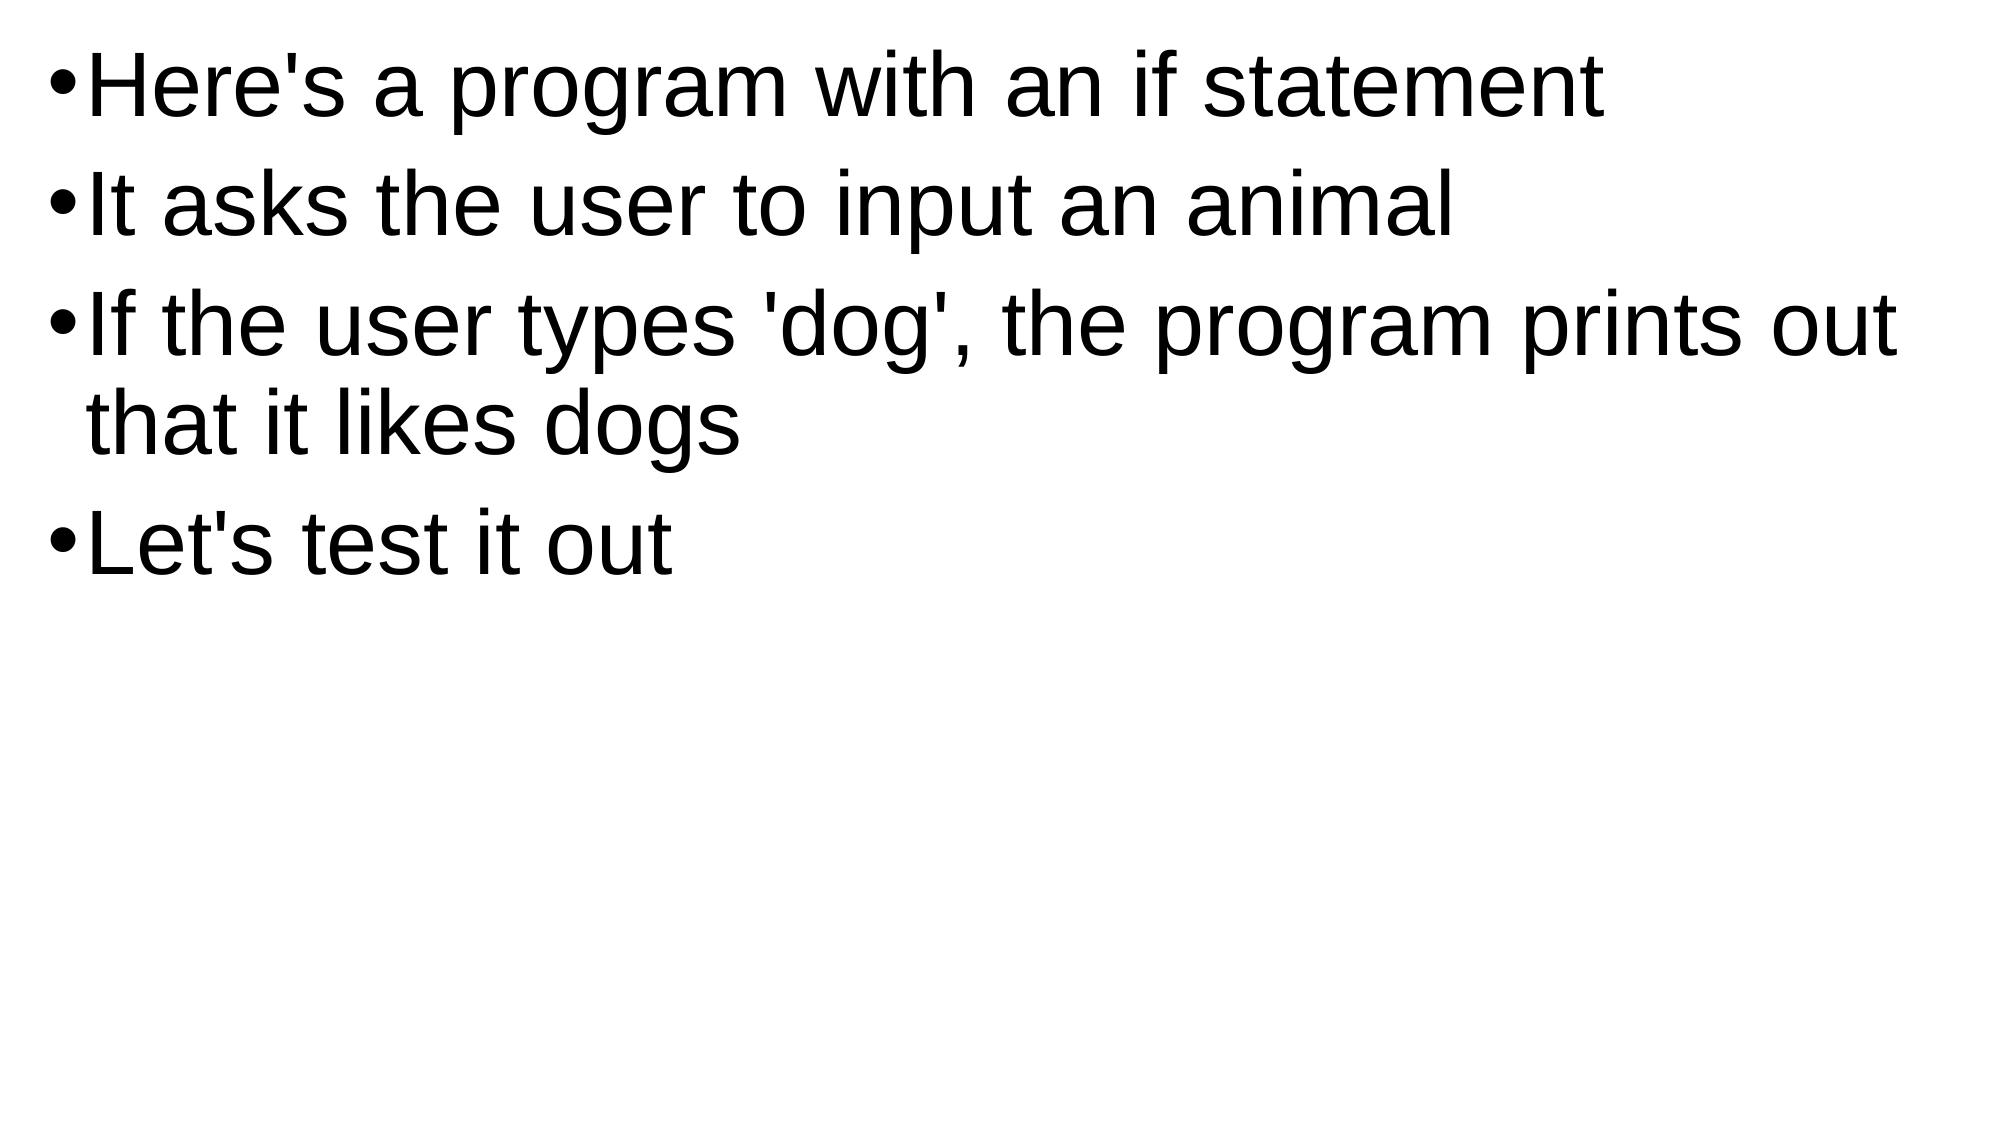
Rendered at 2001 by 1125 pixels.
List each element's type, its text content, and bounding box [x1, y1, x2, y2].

list Here's a program with an if statement It asks the user to input an animal If the user types 'dog', the program prints out that it likes dogs Let's test it out [32, 29, 1967, 1091]
